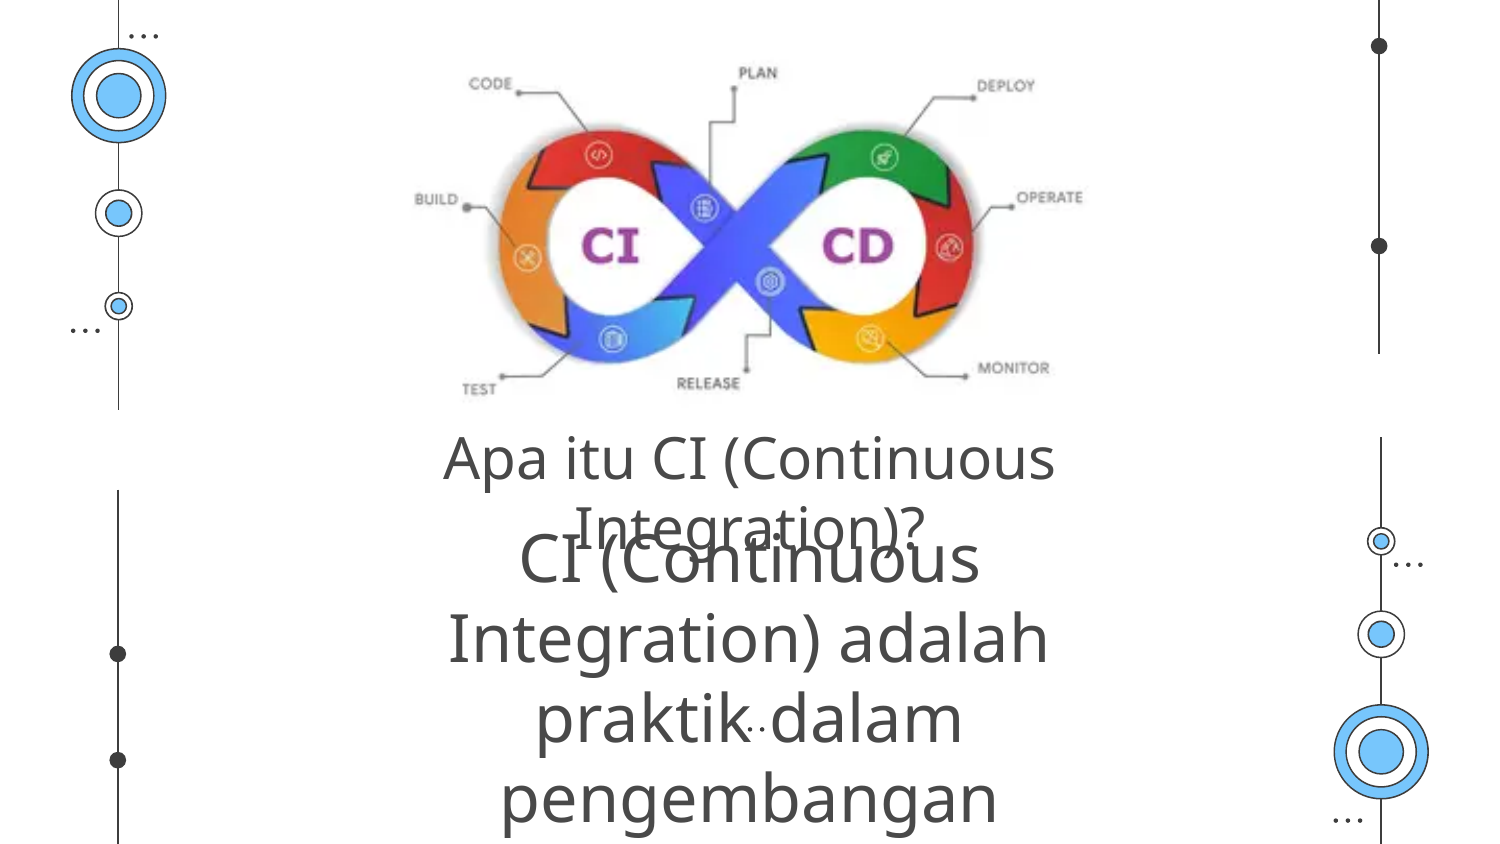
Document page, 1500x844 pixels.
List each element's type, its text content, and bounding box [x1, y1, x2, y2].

subtitle CI (Continuous Integration) adalah praktik dalam pengembangan perangkat lunak yang melibatkan penggabungan perubahan kode dari berbagai pengembang ke dalam repositori kode bersama secara teratur, biasanya beberapa kali sehari. [355, 501, 1145, 844]
picture [388, 36, 1112, 422]
title Apa itu CI (Continuous Integration)? [289, 406, 1211, 501]
